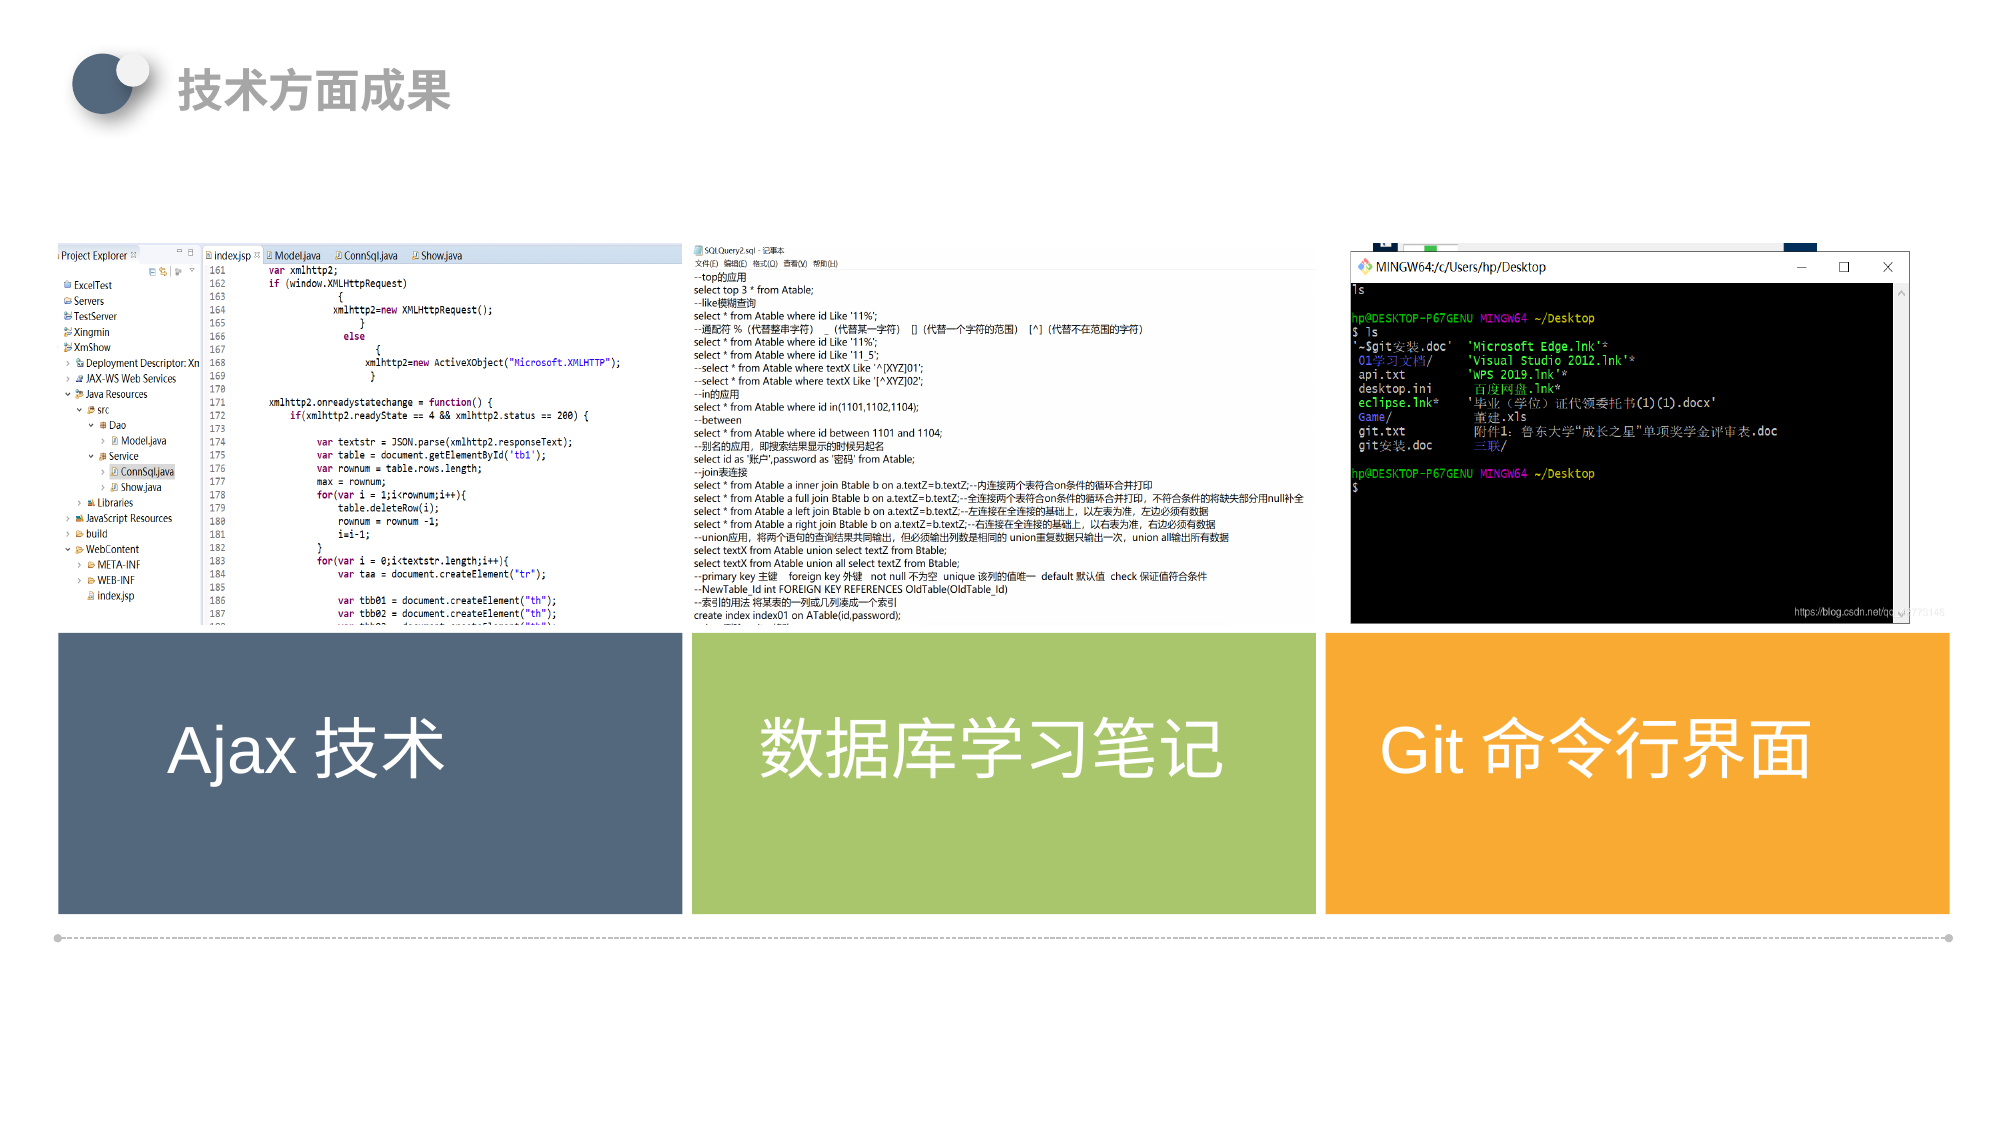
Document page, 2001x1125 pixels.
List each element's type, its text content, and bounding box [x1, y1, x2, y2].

text_box 技术方面成果 [161, 53, 665, 114]
text_box [57, 632, 683, 915]
text_box [57, 243, 683, 626]
text_box [1325, 632, 1951, 915]
text_box Ajax技术 [79, 659, 662, 793]
text_box [71, 52, 127, 115]
text_box [691, 243, 1317, 626]
text_box 数据库学习笔记 [712, 659, 1295, 793]
text_box [115, 52, 151, 88]
text_box [1325, 243, 1951, 626]
text_box Git命令行界面 [1346, 659, 1929, 793]
text_box [691, 632, 1317, 915]
